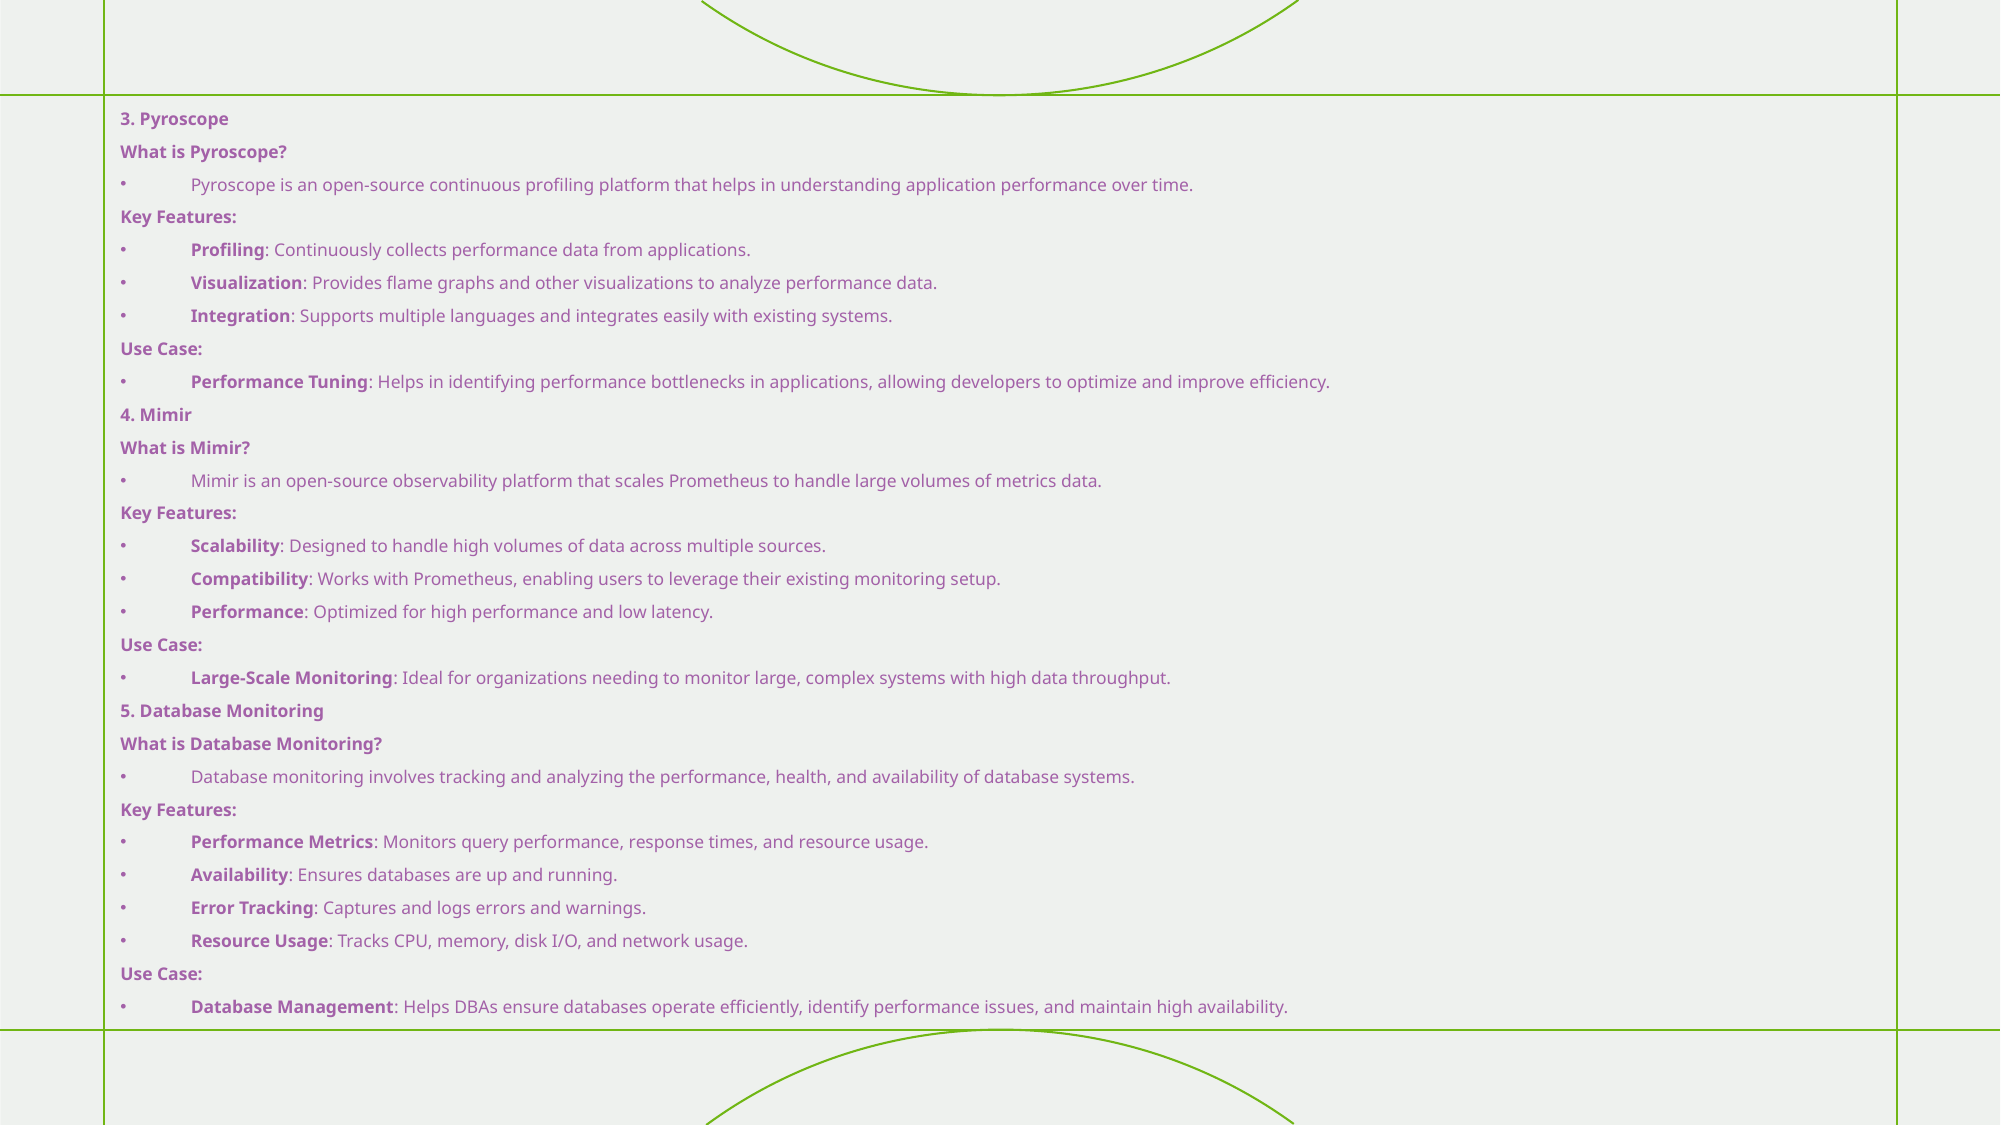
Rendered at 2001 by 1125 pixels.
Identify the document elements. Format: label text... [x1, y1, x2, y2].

list 3. Pyroscope What is Pyroscope? Pyroscope is an open-source continuous profiling platform that helps in understanding application performance over time. Key Features: Profiling: Continuously collects performance data from applications. Visualization: Provides flame graphs and other visualizations to analyze performance data. Integration: Supports multiple languages and integrates easily with existing systems. Use Case: Performance Tuning: Helps in identifying performance bottlenecks in applications, allowing developers to optimize and improve efficiency. 4. Mimir What is Mimir? Mimir is an open-source observability platform that scales Prometheus to handle large volumes of metrics data. Key Features: Scalability: Designed to handle high volumes of data across multiple sources. Compatibility: Works with Prometheus, enabling users to leverage their existing monitoring setup. Performance: Optimized for high performance and low latency. Use Case: Large-Scale Monitoring: Ideal for organizations needing to monitor large, complex systems with high data throughput. 5. Database Monitoring What is Database Monitoring? Database monitoring involves tracking and analyzing the performance, health, and availability of database systems. Key Features: Performance Metrics: Monitors query performance, response times, and resource usage. Availability: Ensures databases are up and running. Error Tracking: Captures and logs errors and warnings. Resource Usage: Tracks CPU, memory, disk I/O, and network usage. Use Case: Database Management: Helps DBAs ensure databases operate efficiently, identify performance issues, and maintain high availability. [105, 98, 1895, 1027]
